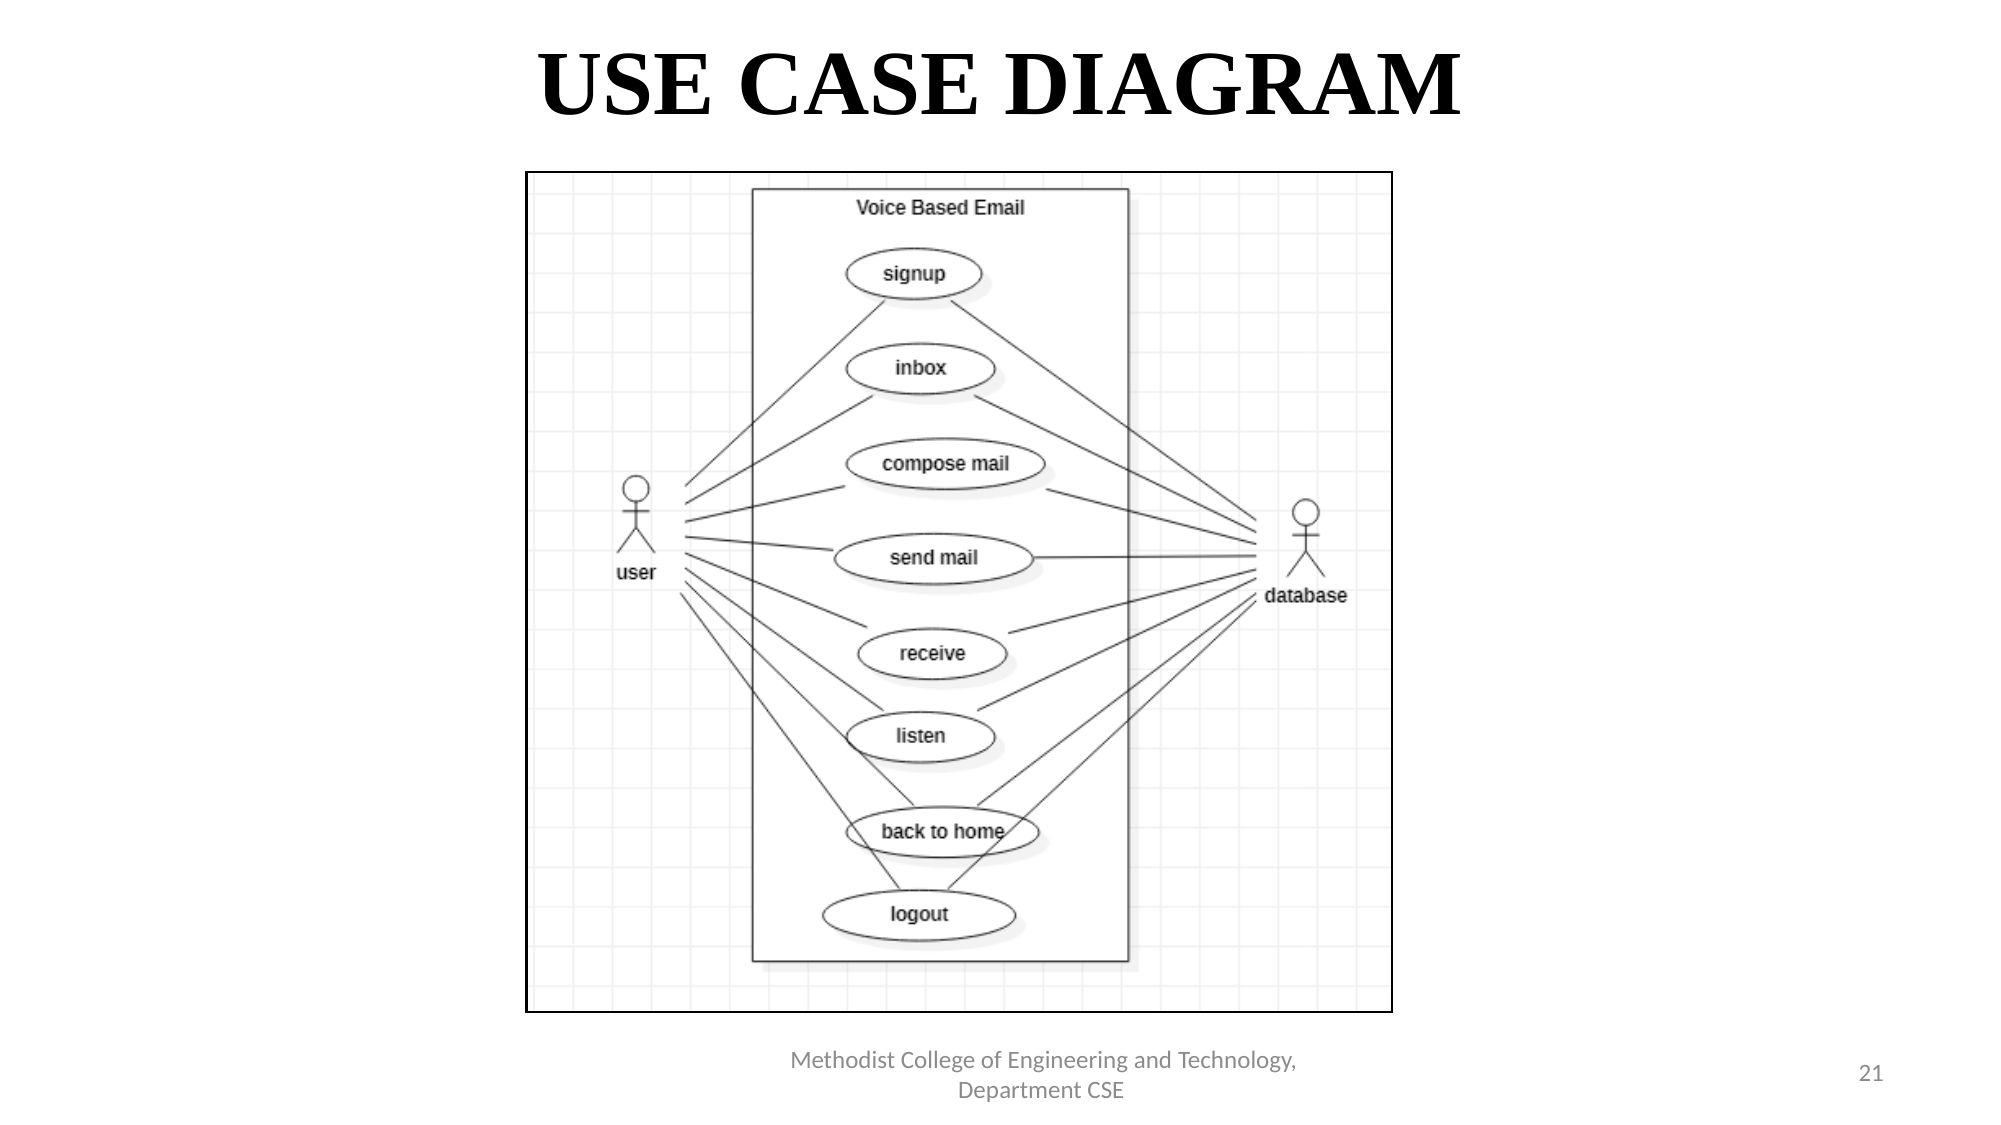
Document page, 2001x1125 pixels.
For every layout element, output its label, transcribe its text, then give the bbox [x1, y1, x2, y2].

picture [527, 172, 1392, 1012]
footer Methodist College of Engineering and Technology, Department CSE [763, 1043, 1325, 1104]
slide_number 21 [1549, 1043, 1900, 1100]
title USE CASE DIAGRAM [324, 25, 1675, 130]
